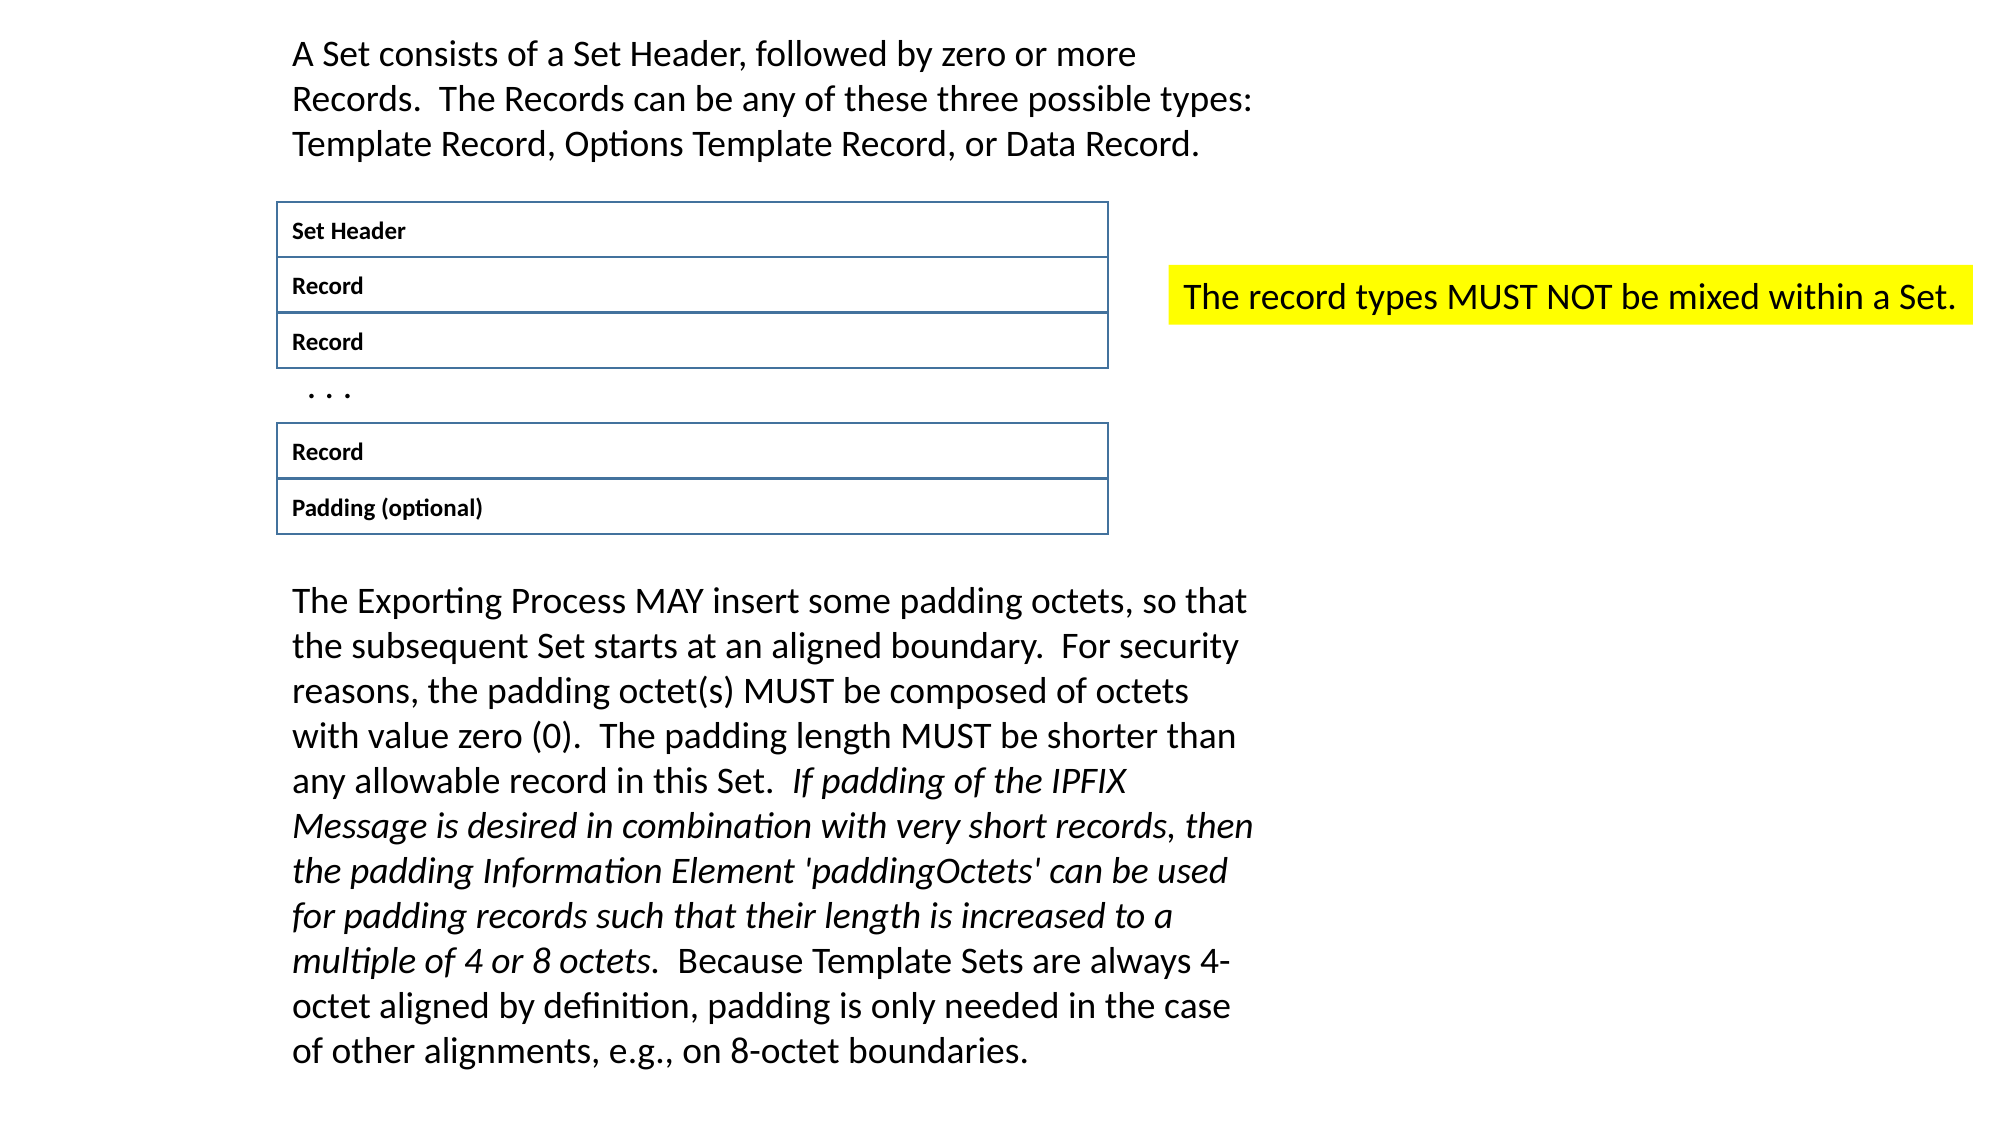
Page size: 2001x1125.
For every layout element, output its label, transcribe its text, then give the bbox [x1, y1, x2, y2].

text_box The record types MUST NOT be mixed within a Set. [1168, 264, 1973, 325]
text_box Padding (optional) [276, 478, 1109, 535]
text_box Record [276, 311, 1109, 369]
text_box Set Header [276, 201, 1109, 256]
text_box Record [276, 256, 1109, 311]
text_box Record [276, 422, 1109, 478]
text_box The Exporting Process MAY insert some padding octets, so that the subsequent Set starts at an aligned boundary. For security reasons, the padding octet(s) MUST be composed of octets with value zero (0). The padding length MUST be shorter than any allowable record in this Set. If padding of the IPFIX Message is desired in combination with very short records, then the padding Information Element 'paddingOctets' can be used for padding records such that their length is increased to a multiple of 4 or 8 octets. Because Template Sets are always 4-octet aligned by definition, padding is only needed in the case of other alignments, e.g., on 8-octet boundaries. [277, 568, 1278, 1079]
text_box A Set consists of a Set Header, followed by zero or more Records. The Records can be any of these three possible types: Template Record, Options Template Record, or Data Record. [277, 21, 1278, 171]
text_box . . . [292, 353, 368, 414]
